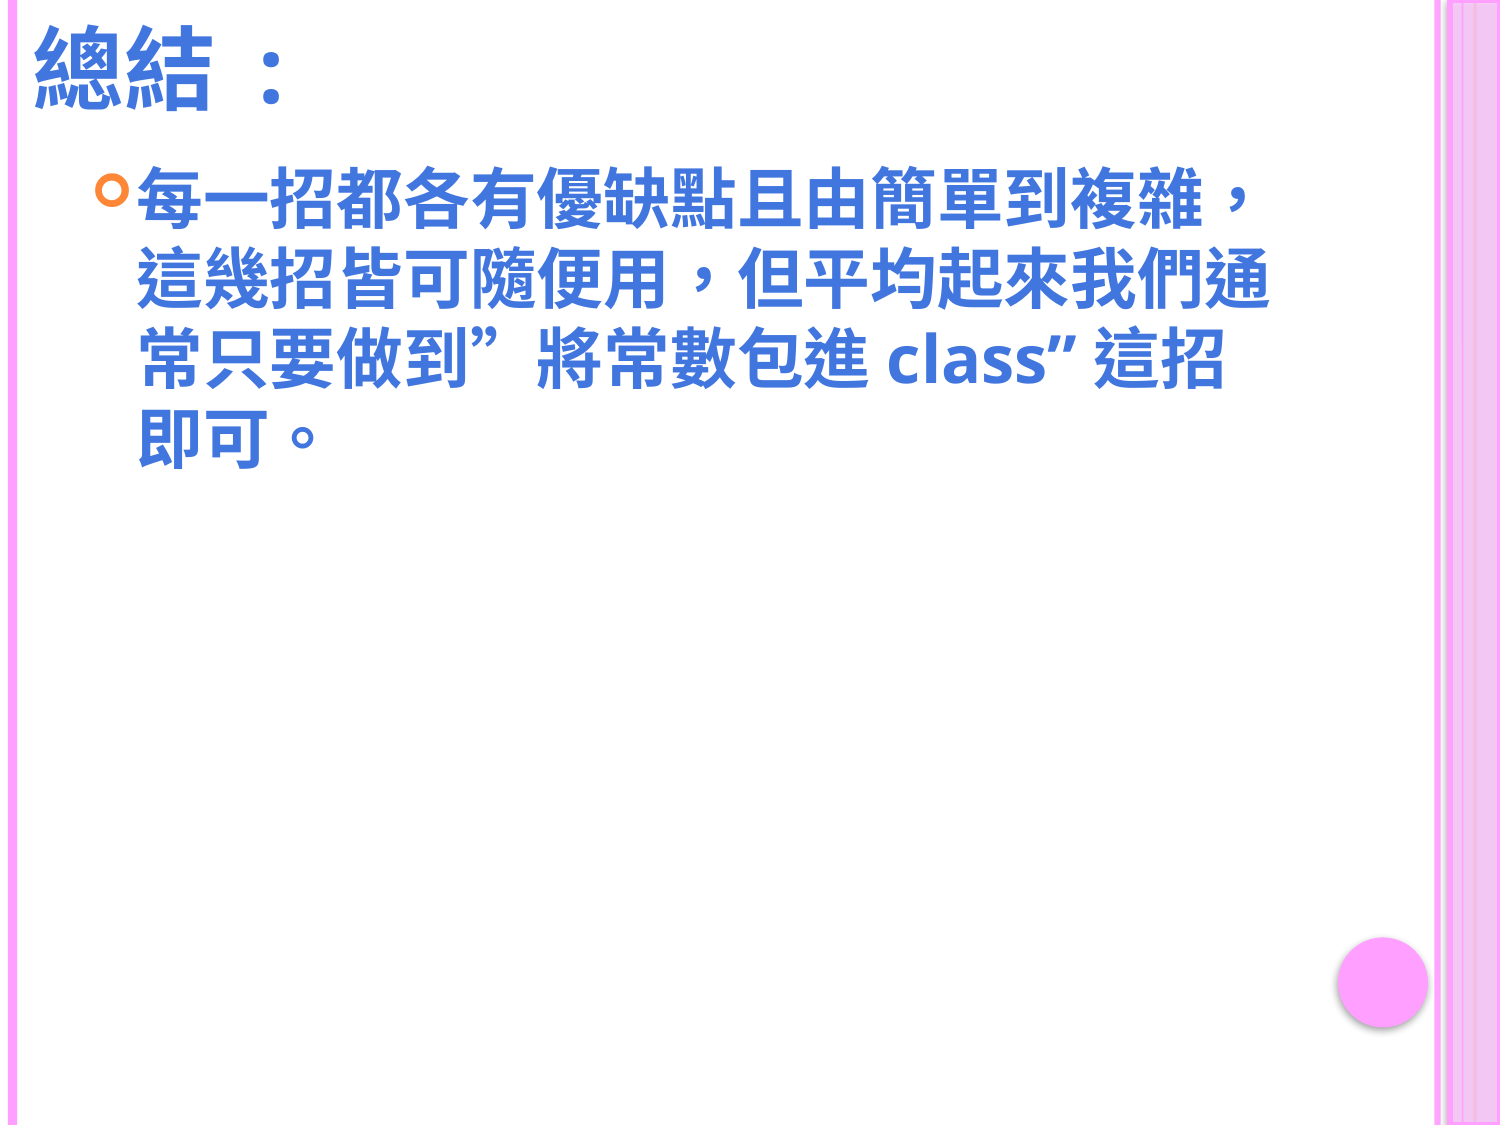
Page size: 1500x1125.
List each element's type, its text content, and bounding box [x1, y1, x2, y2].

list 每一招都各有優缺點且由簡單到複雜，這幾招皆可隨便用，但平均起來我們通常只要做到”將常數包進class”這招即可。 [76, 149, 1302, 949]
title 總結 : [17, 2, 1243, 130]
